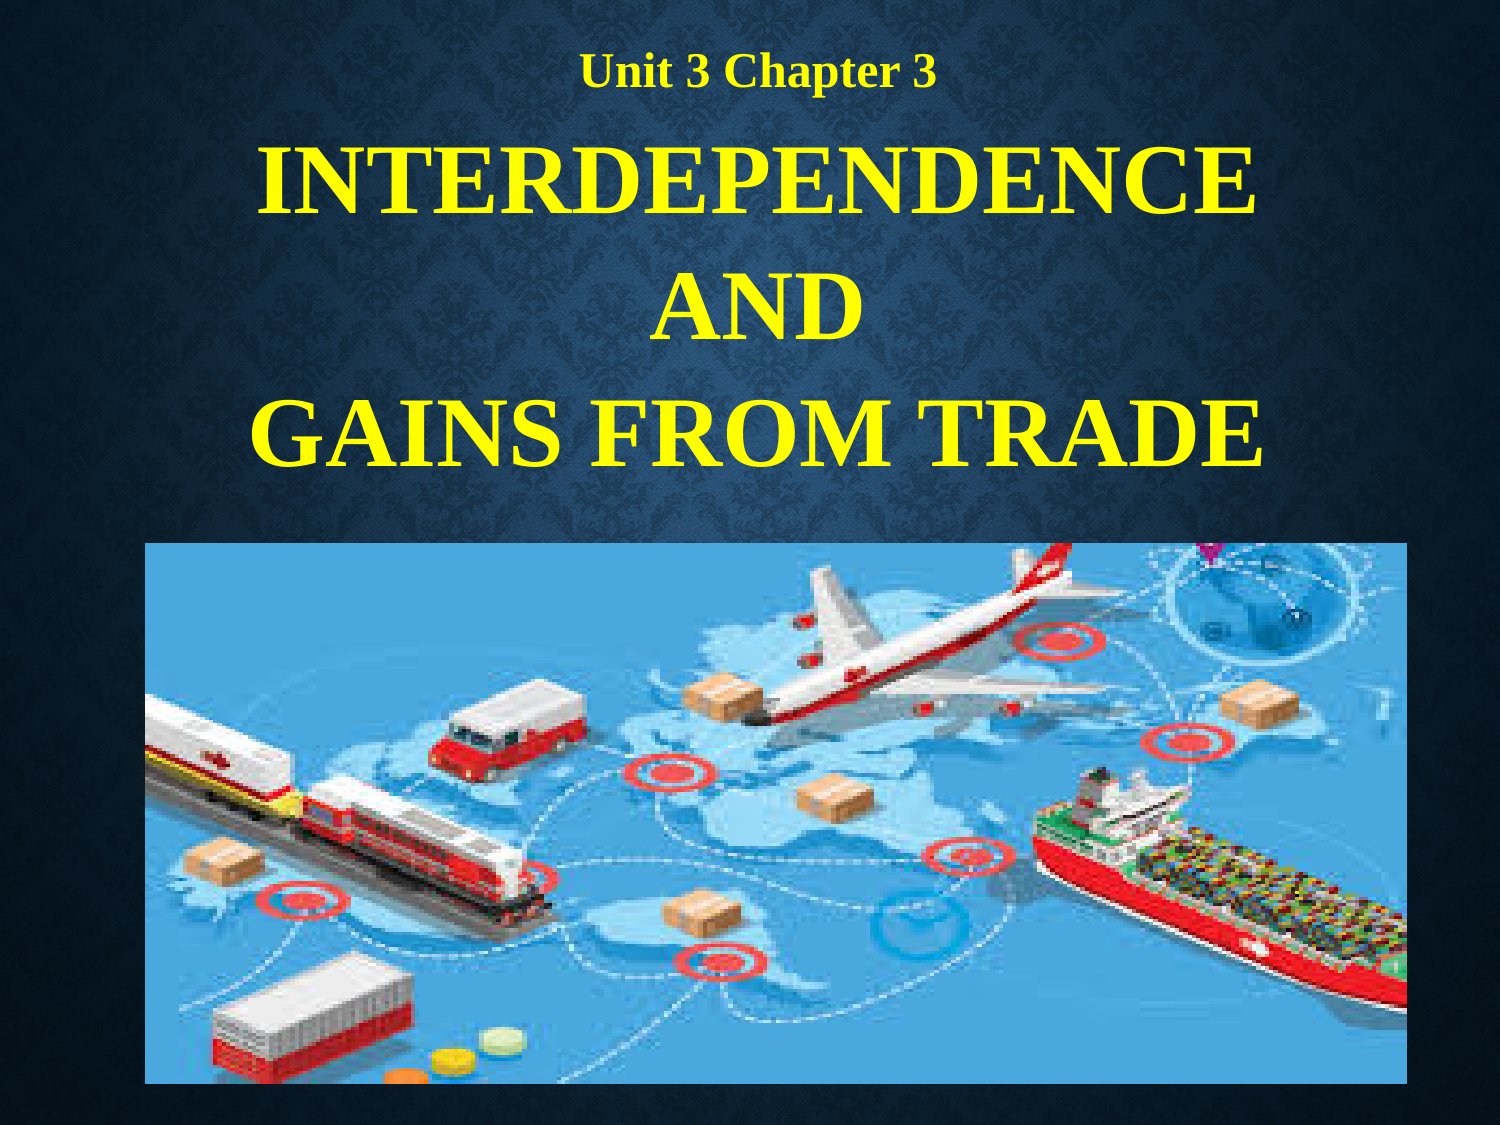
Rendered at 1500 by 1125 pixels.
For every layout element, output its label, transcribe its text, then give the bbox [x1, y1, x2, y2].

picture [145, 542, 1407, 1085]
text_box Unit 3 Chapter 3 INTERDEPENDENCE AND GAINS FROM TRADE [16, 0, 1500, 494]
